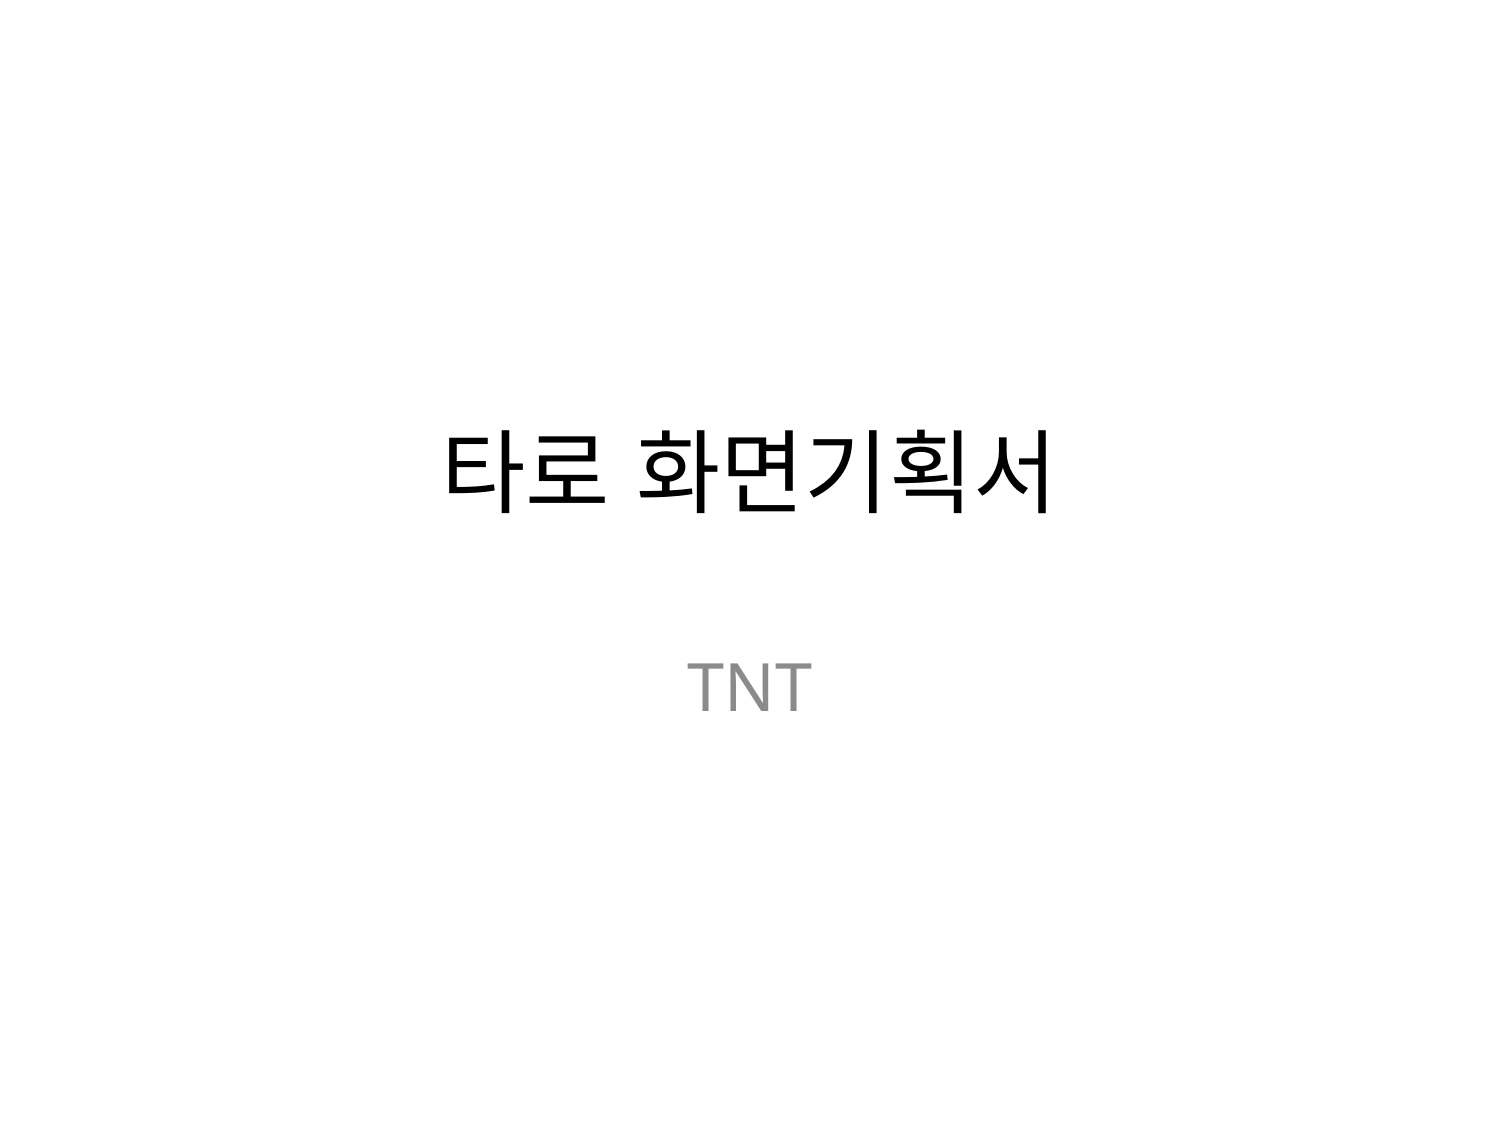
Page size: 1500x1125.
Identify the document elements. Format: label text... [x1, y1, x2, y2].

title 타로 화면기획서 [112, 349, 1388, 591]
subtitle TNT [225, 637, 1275, 925]
